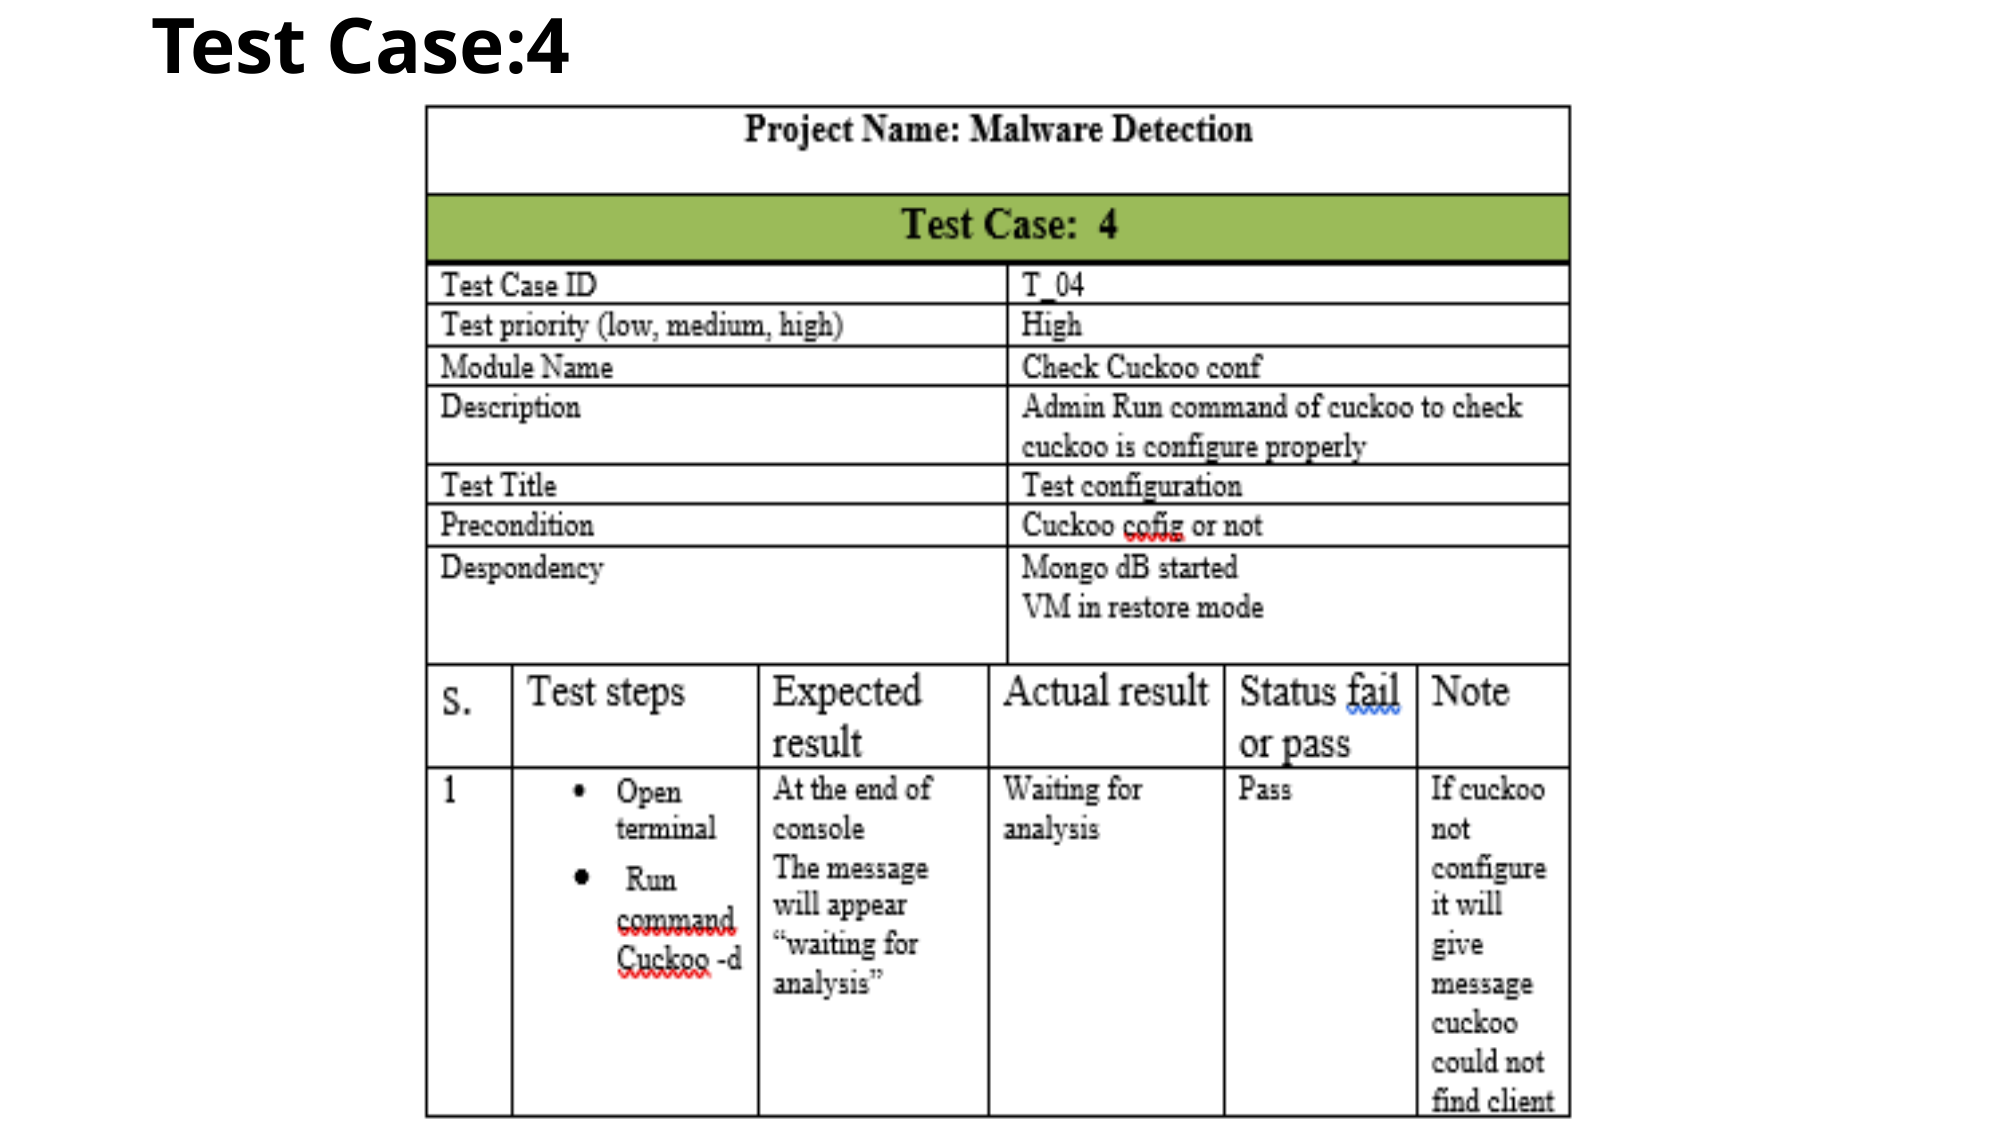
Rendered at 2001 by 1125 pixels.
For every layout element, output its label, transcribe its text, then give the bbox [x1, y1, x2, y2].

title Test Case:4 [136, 0, 1862, 98]
picture [418, 97, 1580, 1125]
